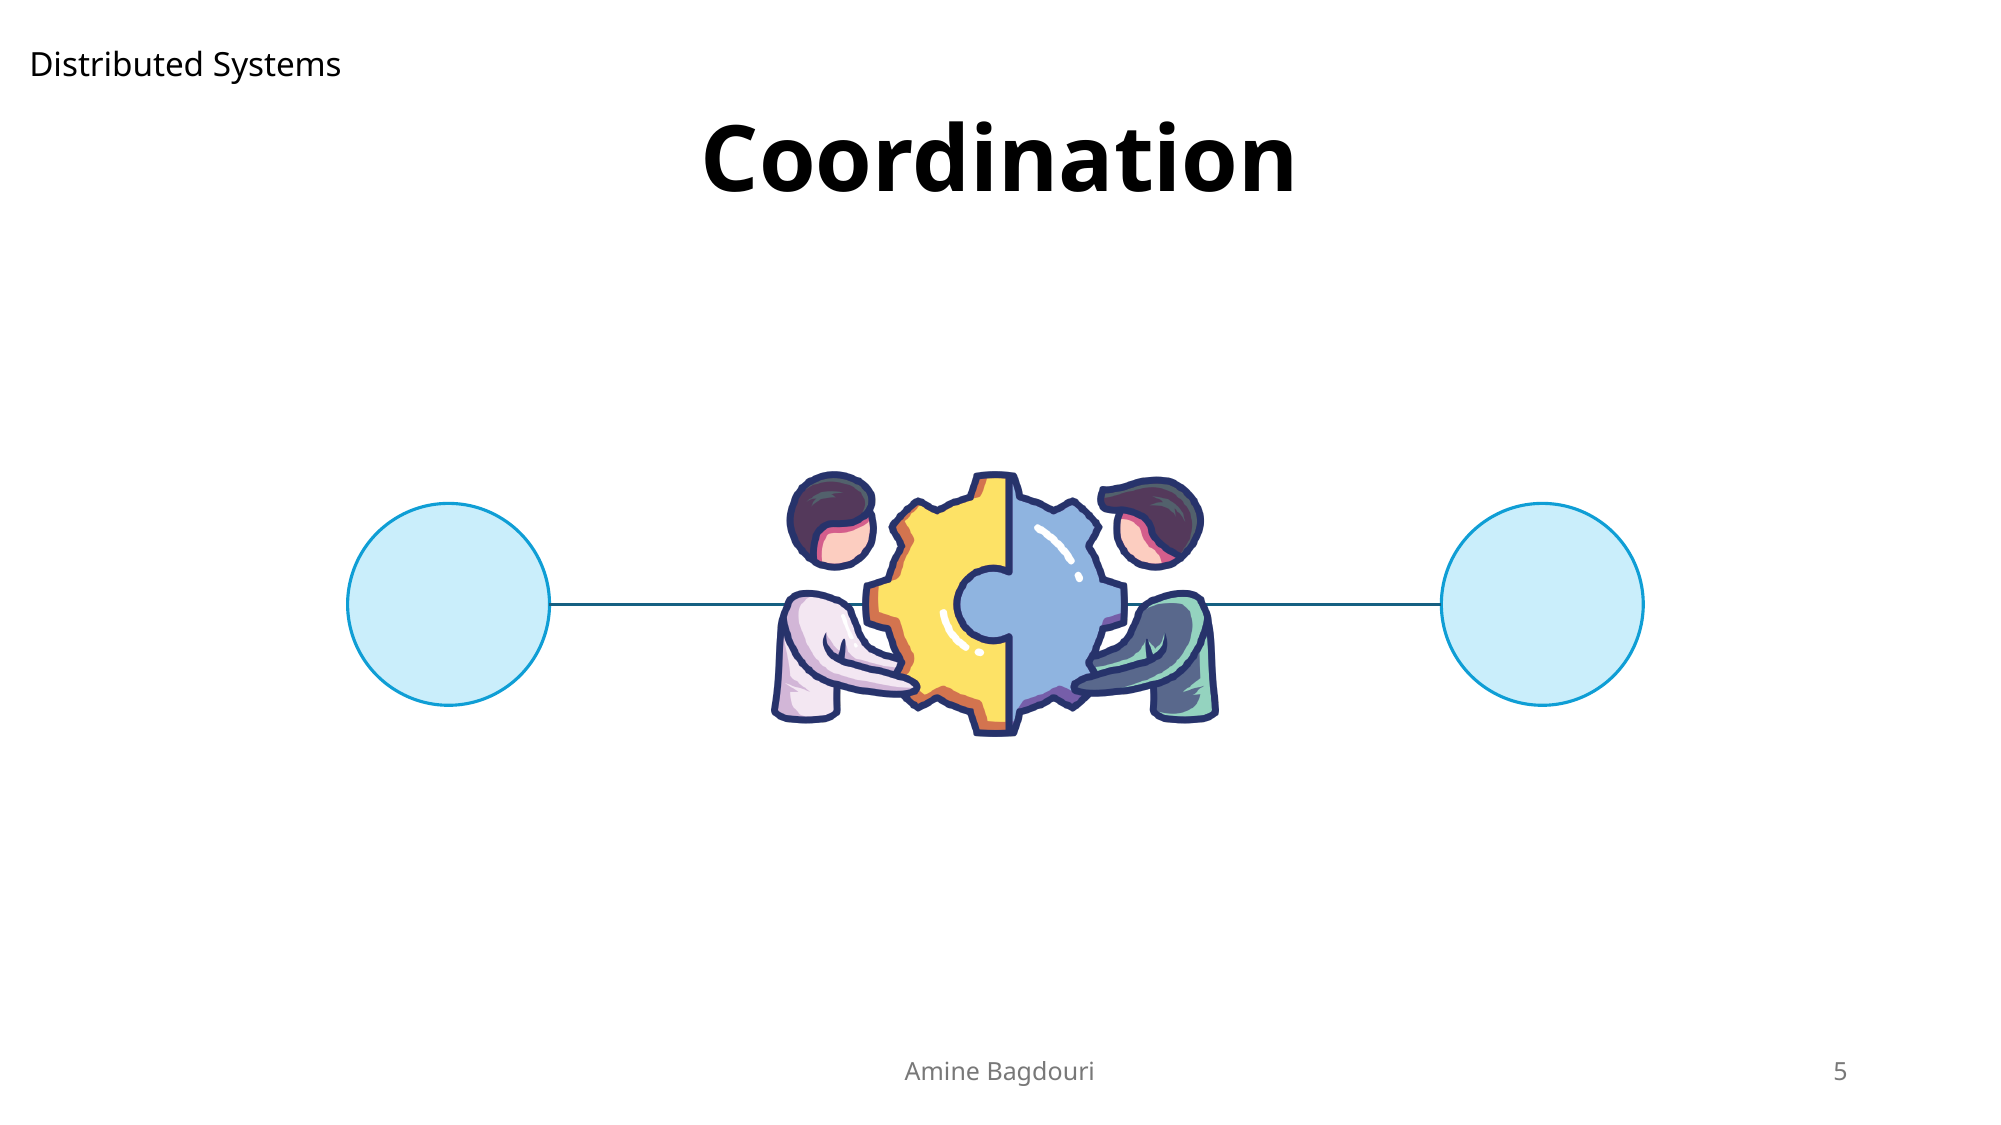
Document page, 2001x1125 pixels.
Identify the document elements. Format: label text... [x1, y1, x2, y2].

slide_number 5 [1412, 1042, 1863, 1103]
text_box [1439, 501, 1645, 707]
text_box [346, 501, 552, 707]
picture [771, 380, 1220, 829]
text_box Coordination [0, 92, 2000, 218]
text_box Distributed Systems [14, 35, 358, 91]
footer Amine Bagdouri [662, 1042, 1338, 1103]
